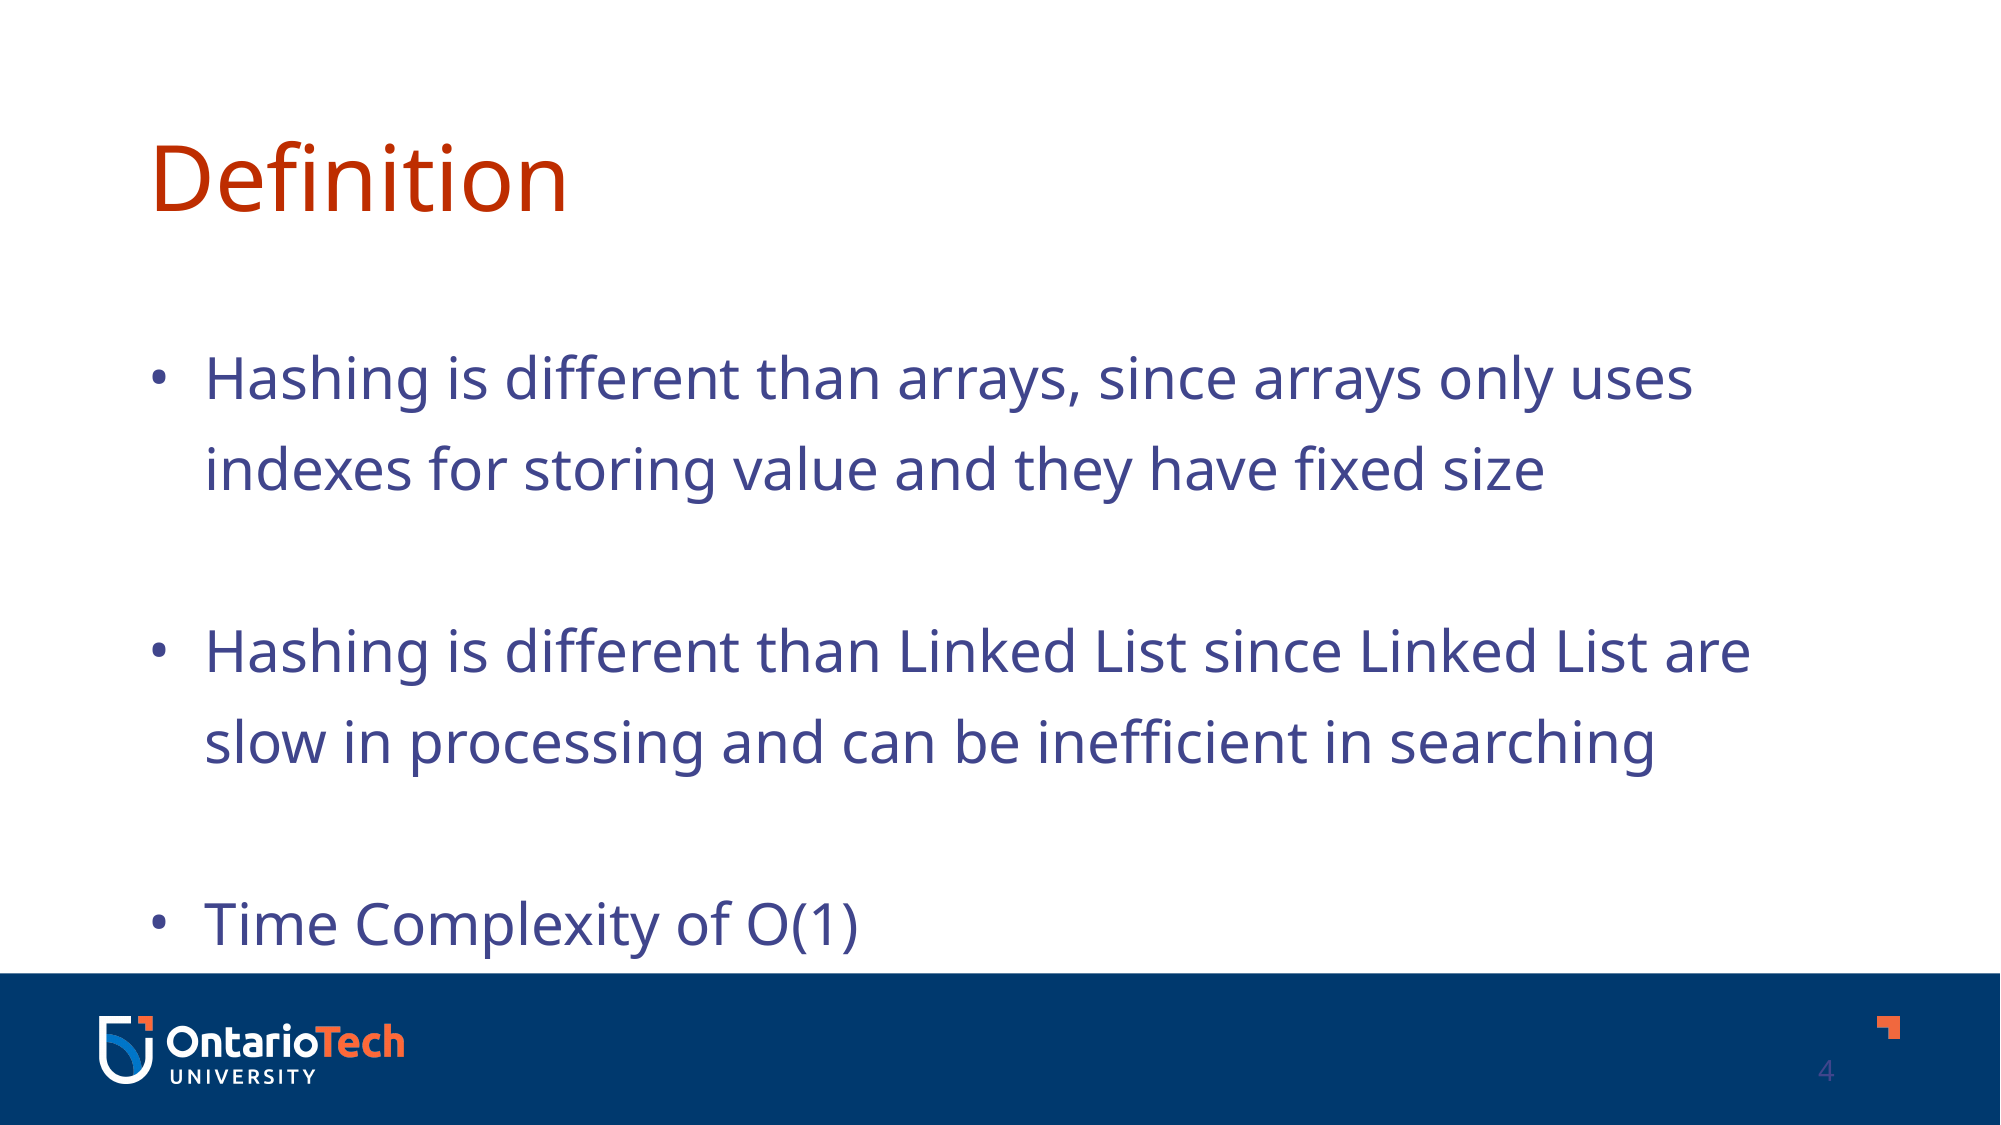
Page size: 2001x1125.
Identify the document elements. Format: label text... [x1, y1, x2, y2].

text_box Definition [133, 49, 1834, 238]
picture [99, 1016, 404, 1084]
text_box Hashing is different than arrays, since arrays only uses indexes for storing value and they have fixed size Hashing is different than Linked List since Linked List are slow in processing and can be inefficient in searching Time Complexity of O(1) [133, 312, 1881, 939]
picture [1877, 1016, 1900, 1039]
text_box 4 [1433, 1025, 1850, 1100]
